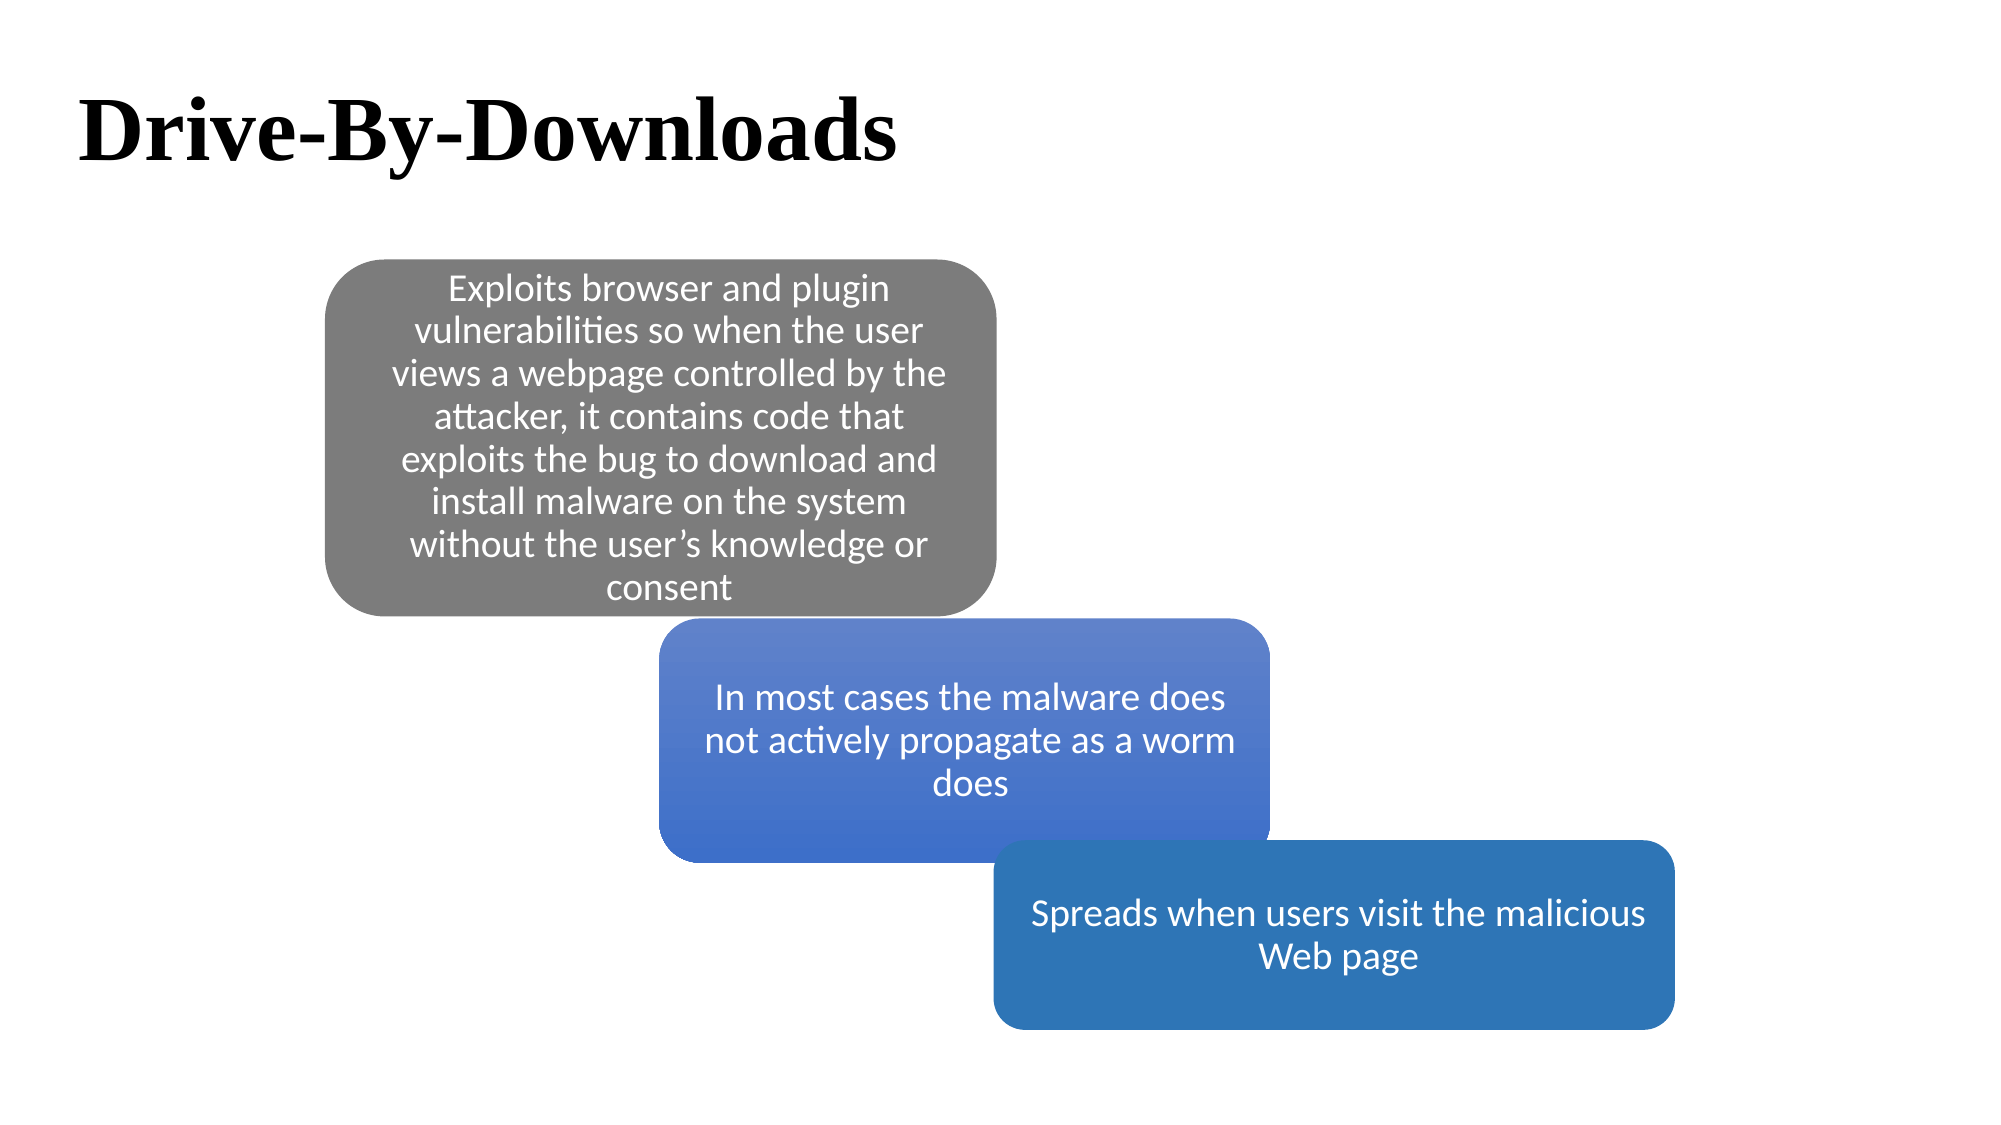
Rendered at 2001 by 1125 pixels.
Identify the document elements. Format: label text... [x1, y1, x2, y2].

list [324, 243, 1675, 1071]
title Drive-By-Downloads [63, 39, 1743, 222]
